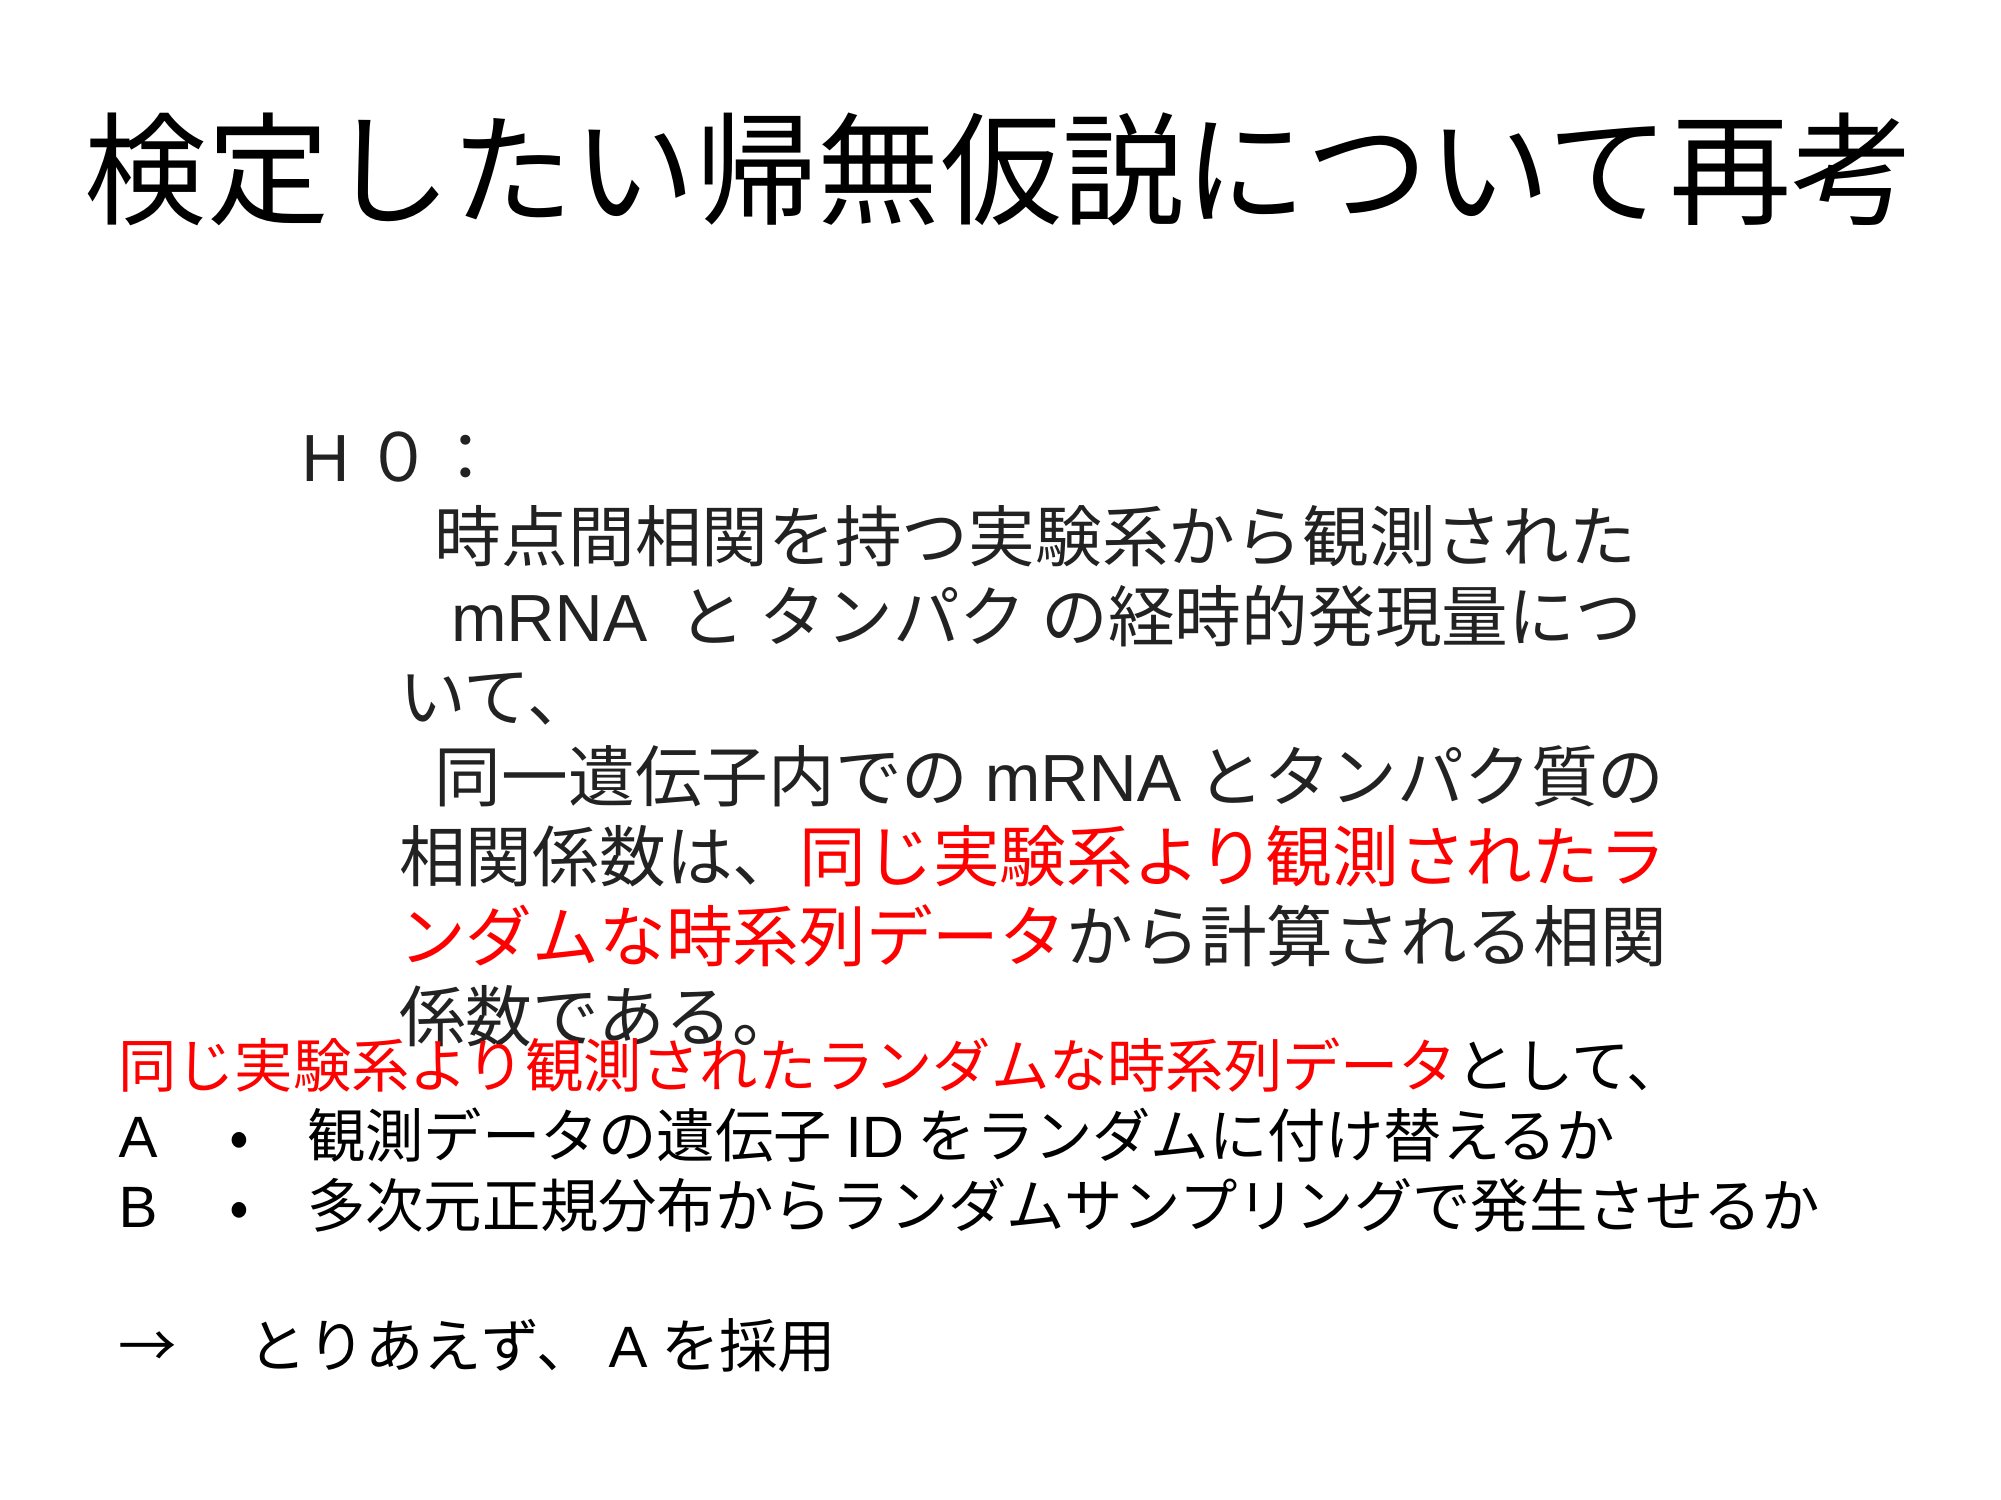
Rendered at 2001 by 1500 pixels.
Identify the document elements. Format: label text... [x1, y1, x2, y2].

text_box 同じ実験系より観測されたランダムな時系列データとして、 A ・ 観測データの遺伝子IDをランダムに付け替えるか B ・ 多次元正規分布からランダムサンプリングで発生させるか → とりあえず、Aを採用 [103, 1021, 1835, 1387]
title 検定したい帰無仮説について再考 [50, 41, 1950, 292]
text_box H０： 時点間相関を持つ実験系から観測された mRNA と タンパク の経時的発現量について、 同一遺伝子内でのmRNAとタンパク質の相関係数は、同じ実験系より観測されたランダムな時系列データから計算される相関係数である。 [286, 407, 1714, 1021]
